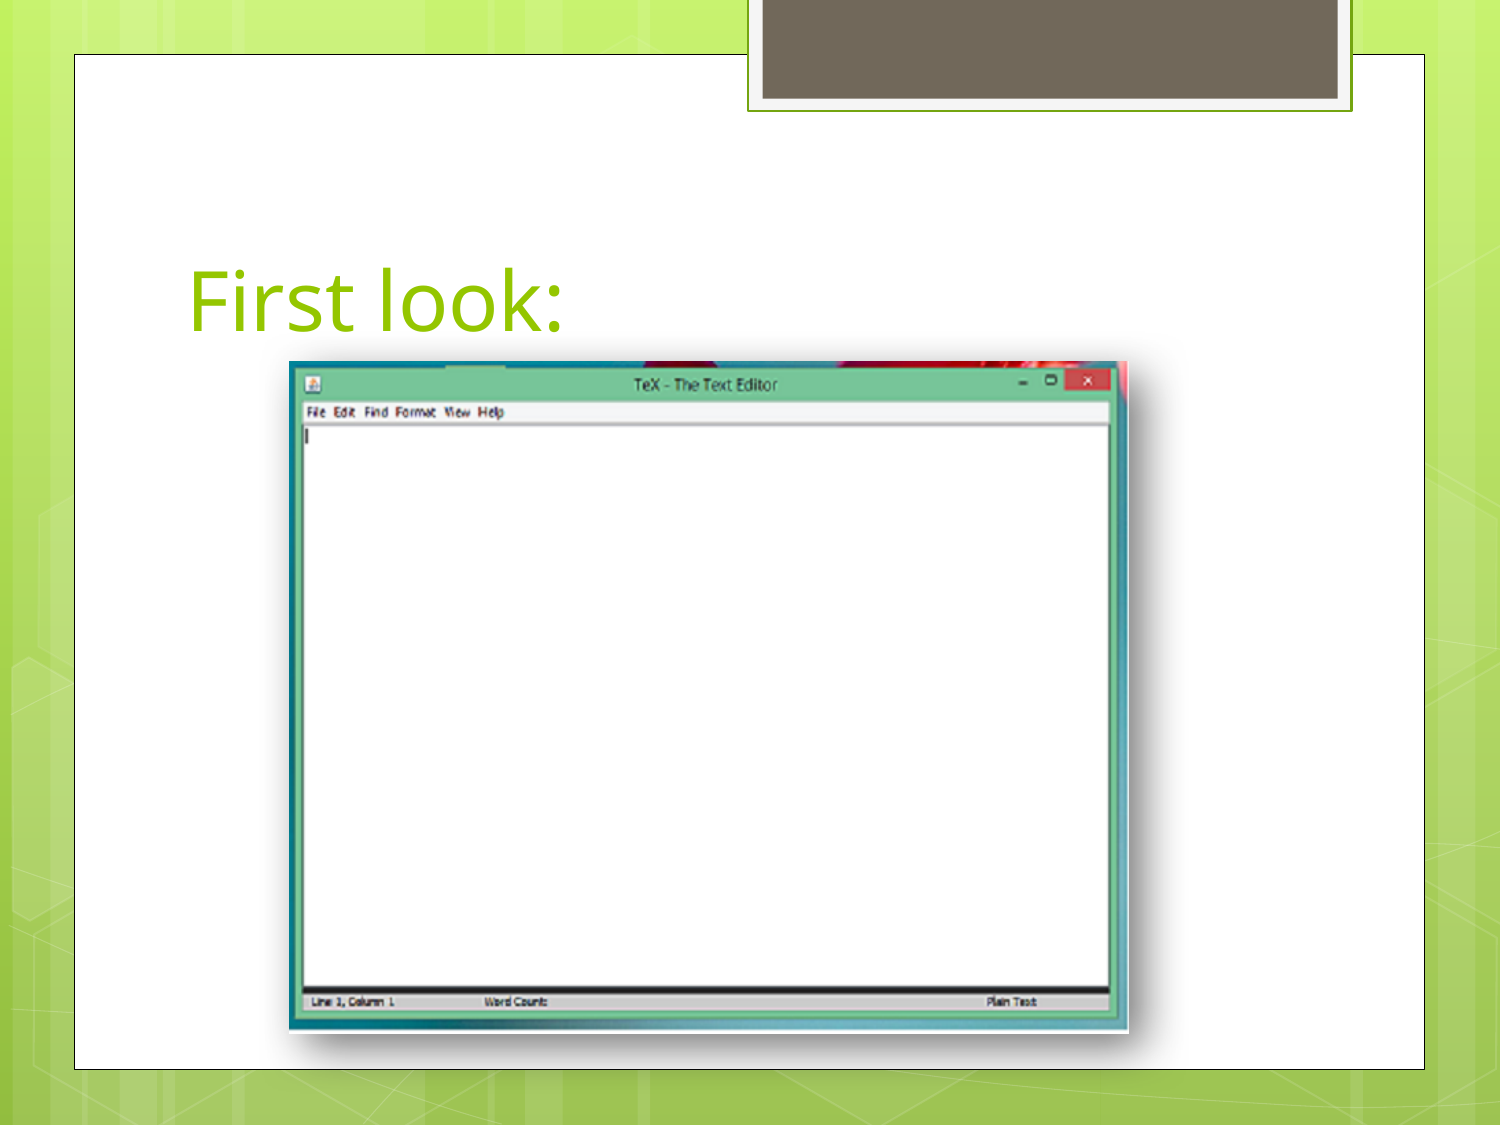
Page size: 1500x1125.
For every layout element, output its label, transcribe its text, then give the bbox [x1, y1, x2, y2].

title First look: [171, 168, 1324, 357]
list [288, 361, 1129, 1034]
